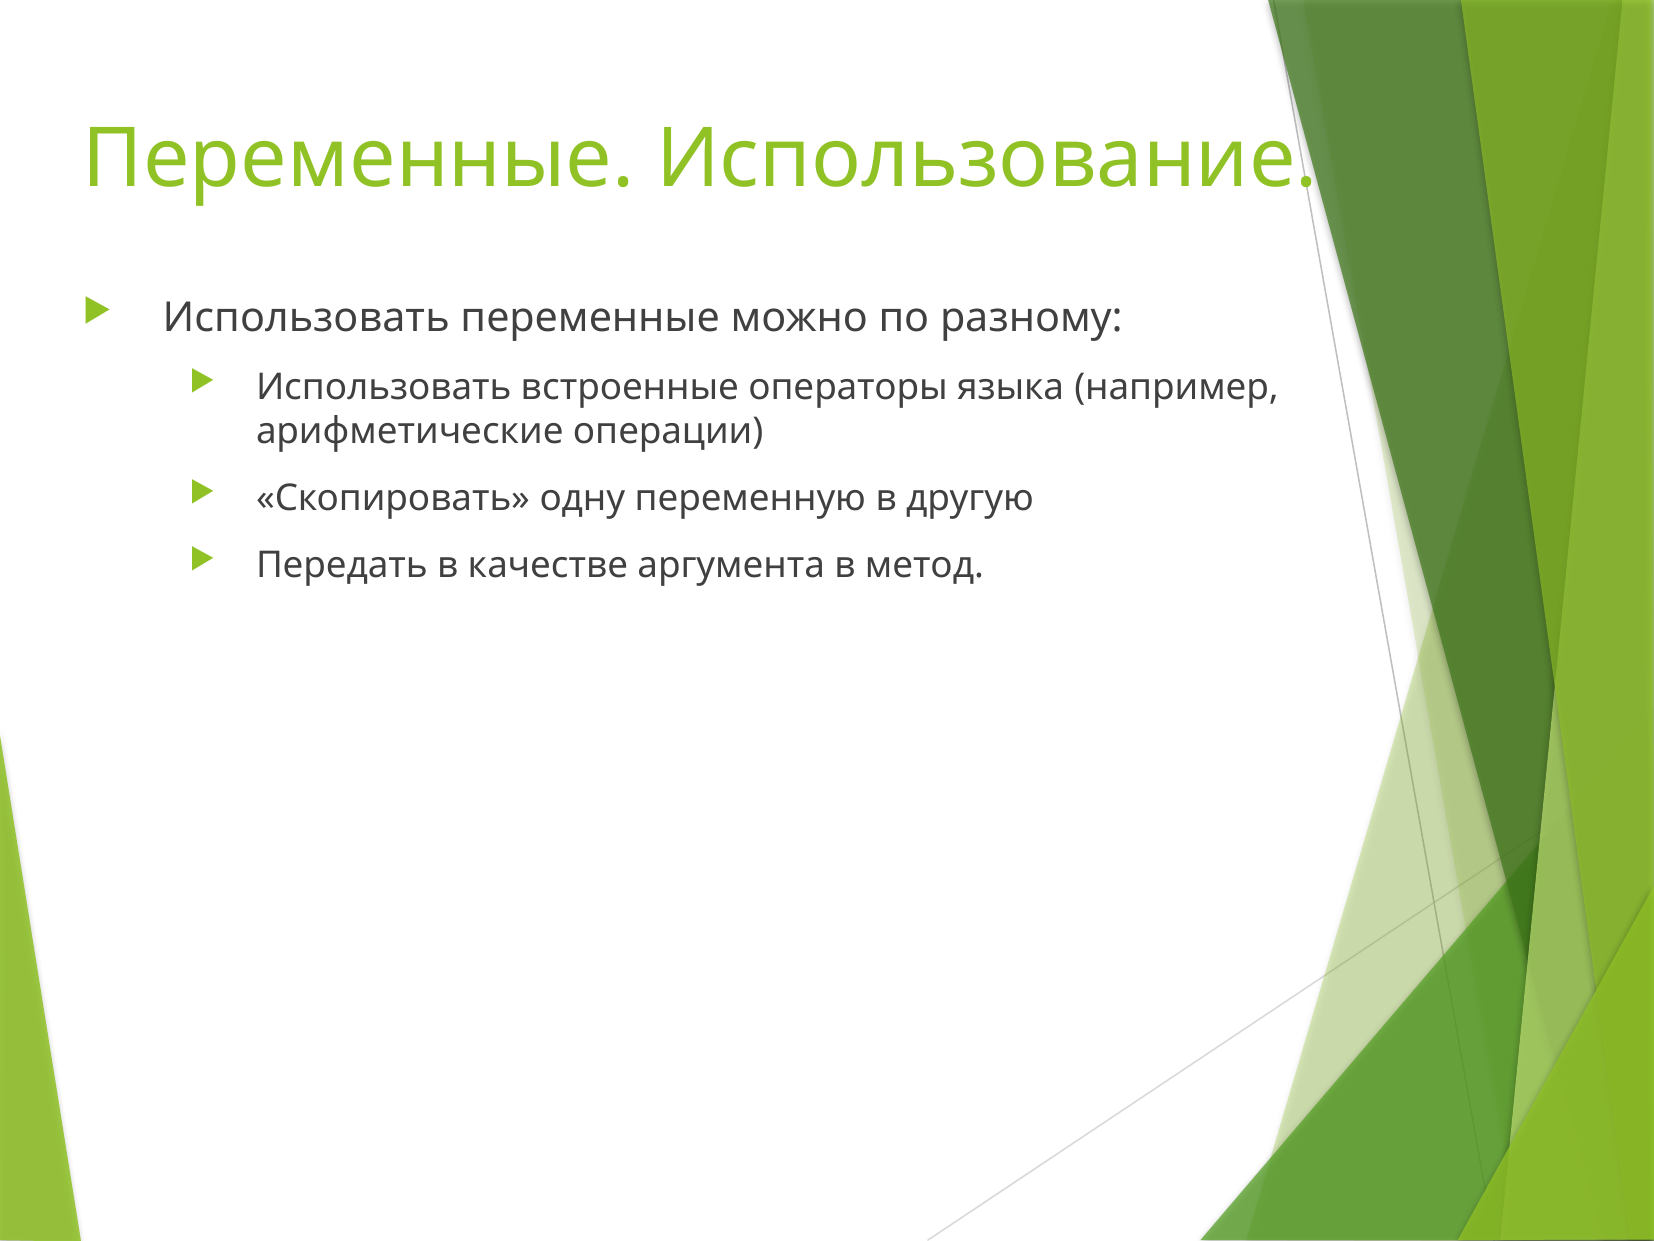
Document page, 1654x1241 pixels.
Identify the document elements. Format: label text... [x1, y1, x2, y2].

list Использовать переменные можно по разному: Использовать встроенные операторы языка (например, арифметические операции) «Скопировать» одну переменную в другую Передать в качестве аргумента в метод. [82, 290, 1571, 1010]
title Переменные. Использование. [82, 49, 1571, 257]
